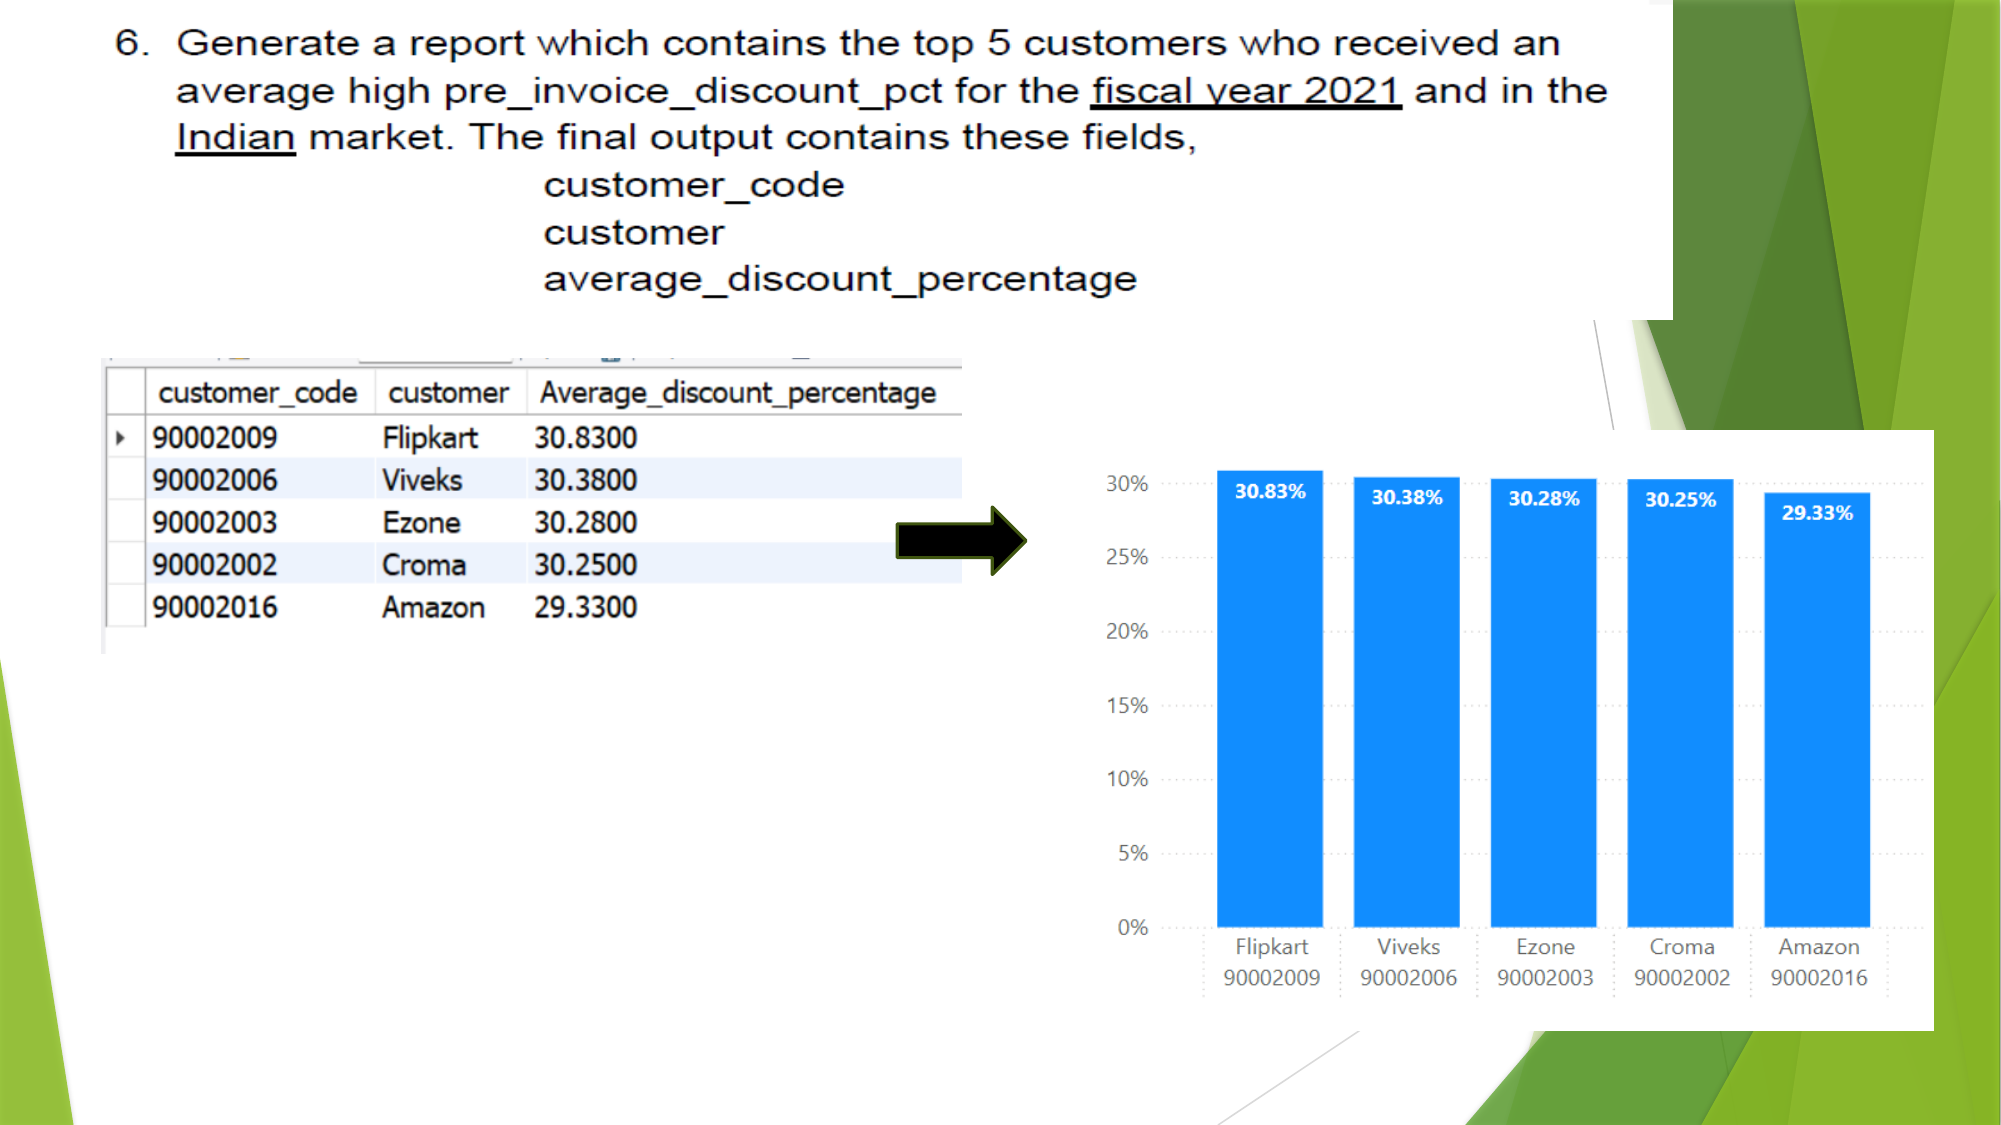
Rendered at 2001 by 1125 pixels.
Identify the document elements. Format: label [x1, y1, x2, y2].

picture [101, 357, 963, 654]
text_box [967, 505, 1028, 576]
picture [1055, 430, 1935, 1031]
picture [102, 0, 1673, 321]
